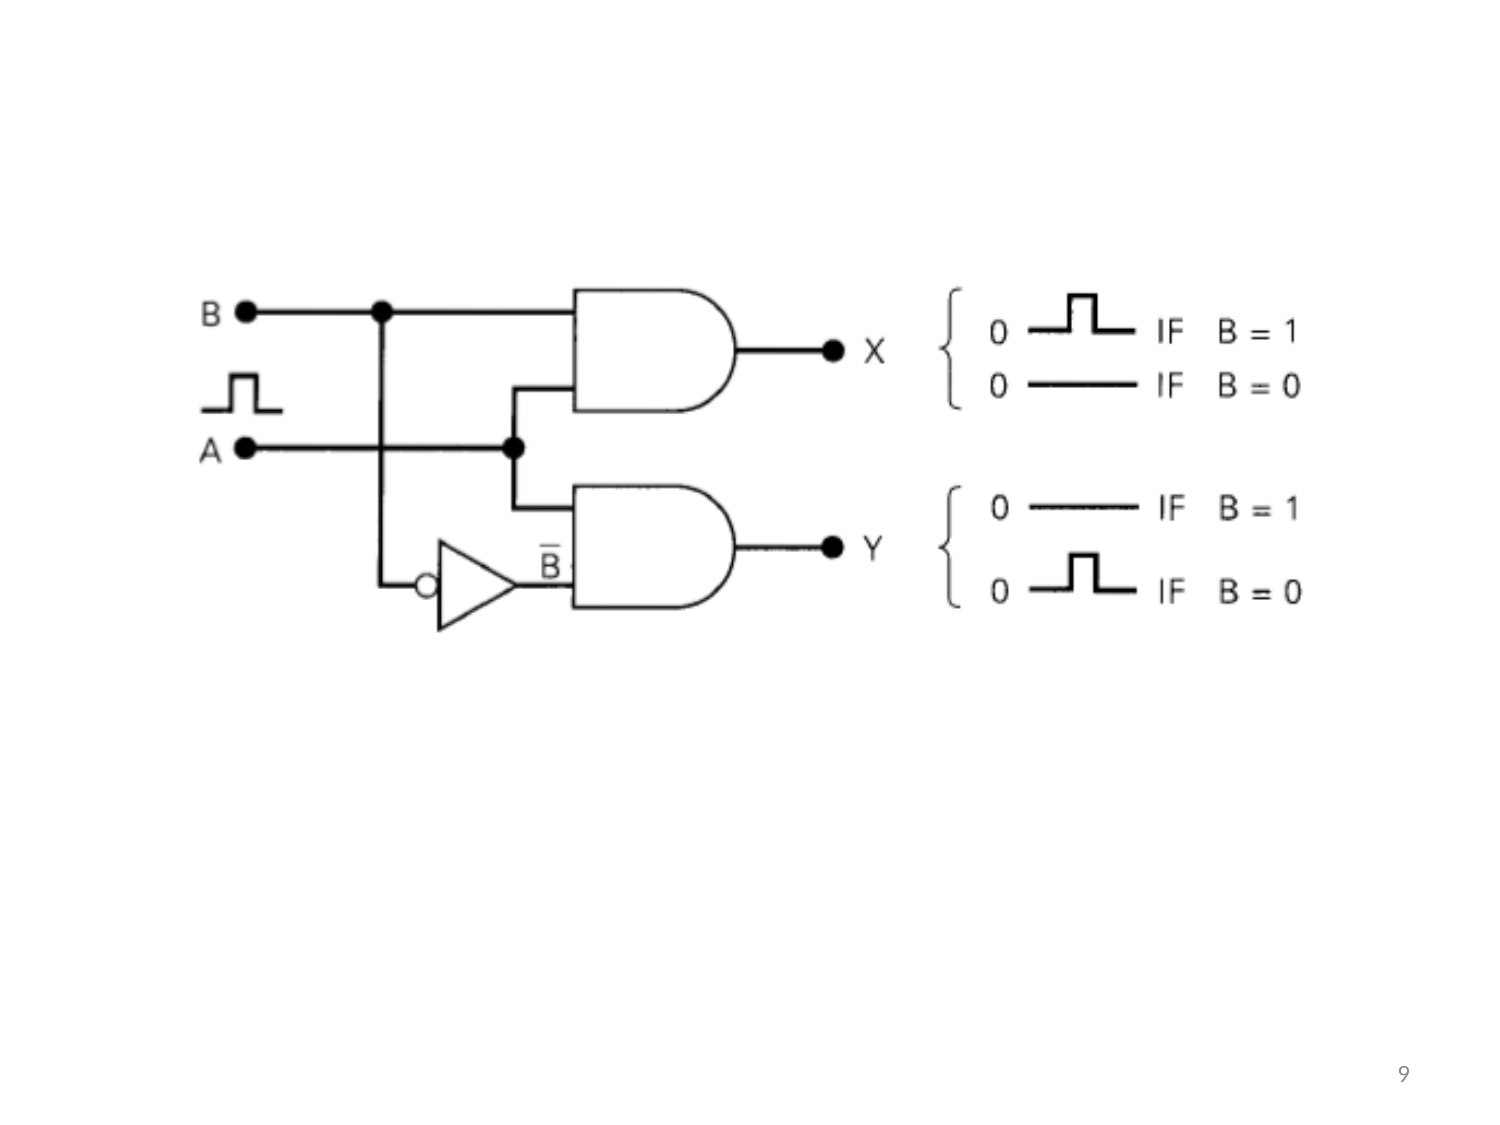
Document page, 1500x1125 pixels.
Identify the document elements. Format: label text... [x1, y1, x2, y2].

picture [187, 224, 1338, 659]
slide_number 9 [1074, 1042, 1425, 1103]
